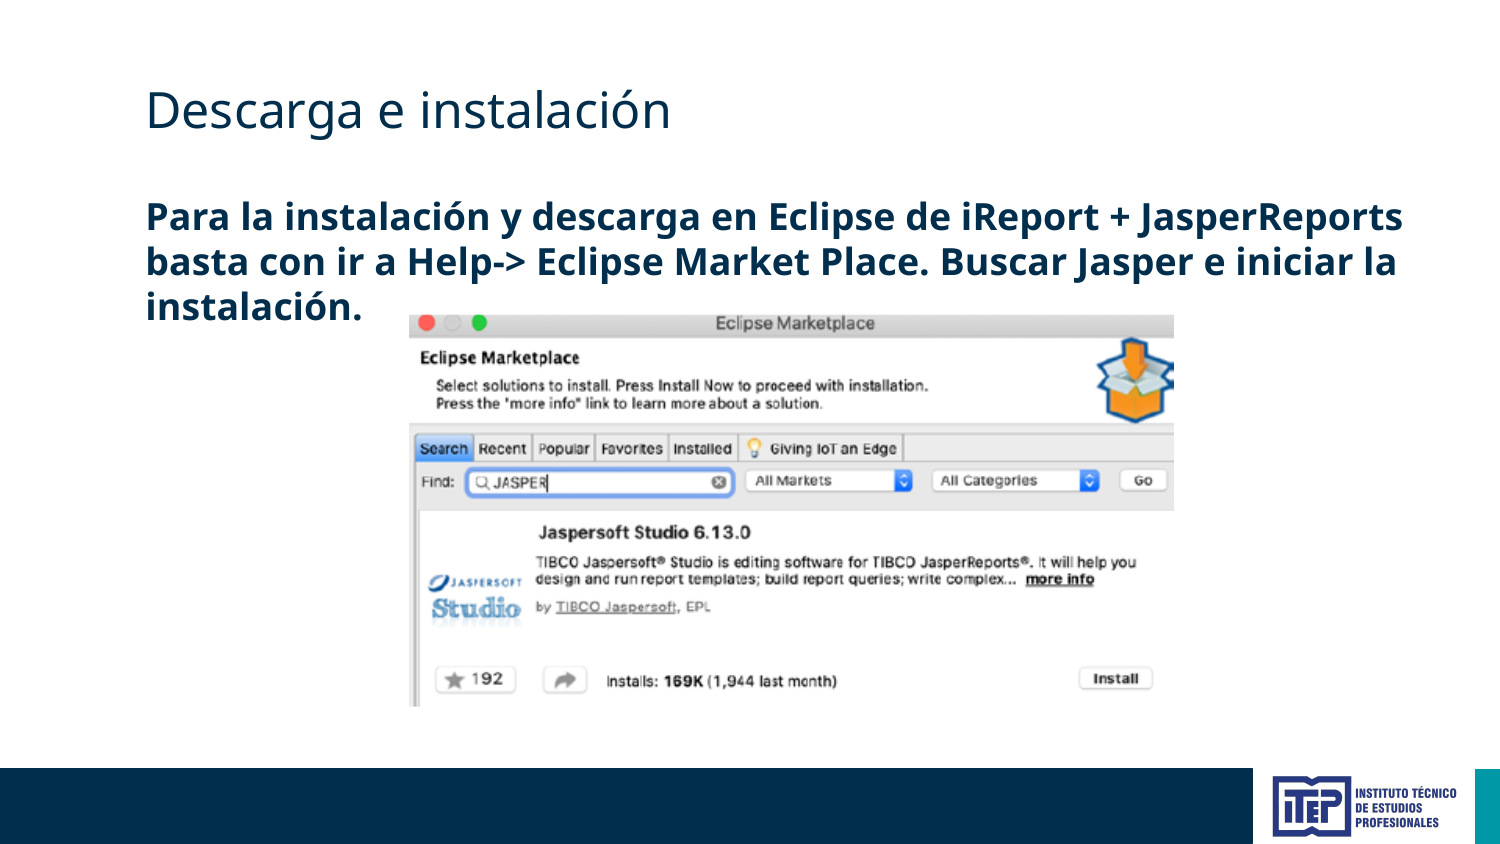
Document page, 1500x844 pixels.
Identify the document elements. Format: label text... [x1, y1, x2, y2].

text_box [1476, 769, 1500, 844]
text_box Descarga e instalación [130, 63, 1420, 159]
picture [409, 312, 1174, 721]
picture [1264, 772, 1464, 840]
text_box [0, 768, 1252, 844]
text_box Para la instalación y descarga en Eclipse de iReport + JasperReports basta con ir a Help-> Eclipse Market Place. Buscar Jasper e iniciar la instalación. [130, 177, 1425, 688]
